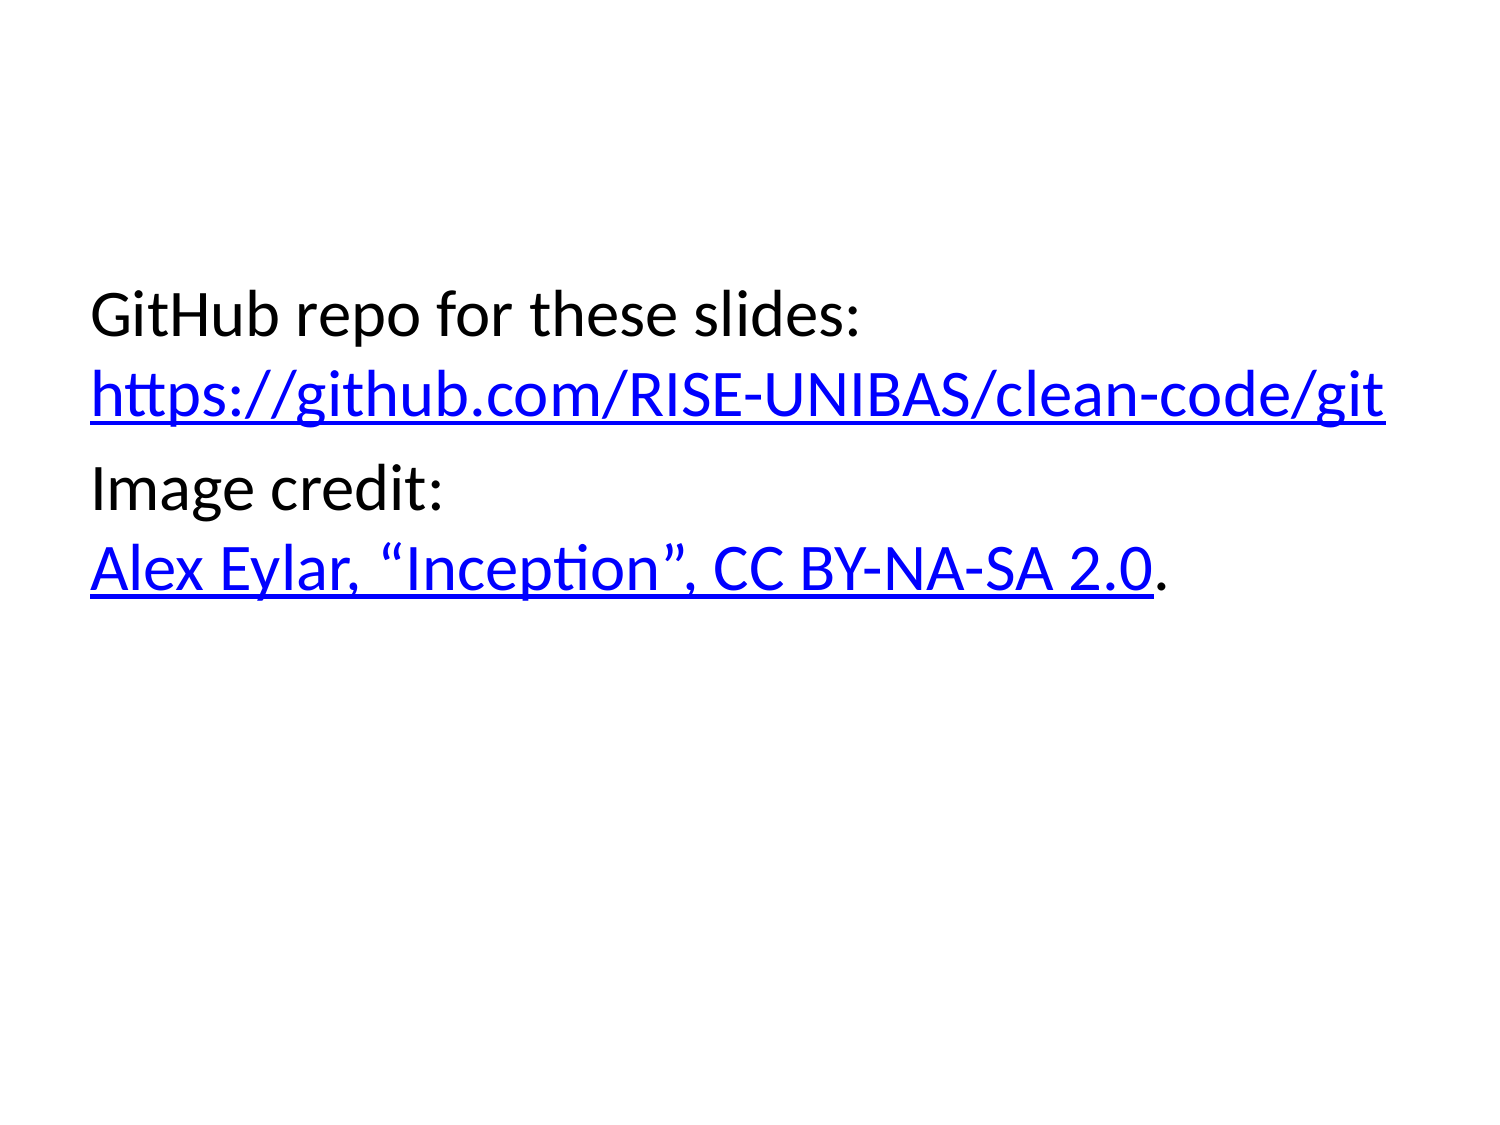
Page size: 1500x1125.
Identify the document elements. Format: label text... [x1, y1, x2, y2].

list GitHub repo for these slides: https://github.com/RISE-UNIBAS/clean-code/git Image credit: Alex Eylar, “Inception”, CC BY-NA-SA 2.0. [75, 262, 1425, 1005]
